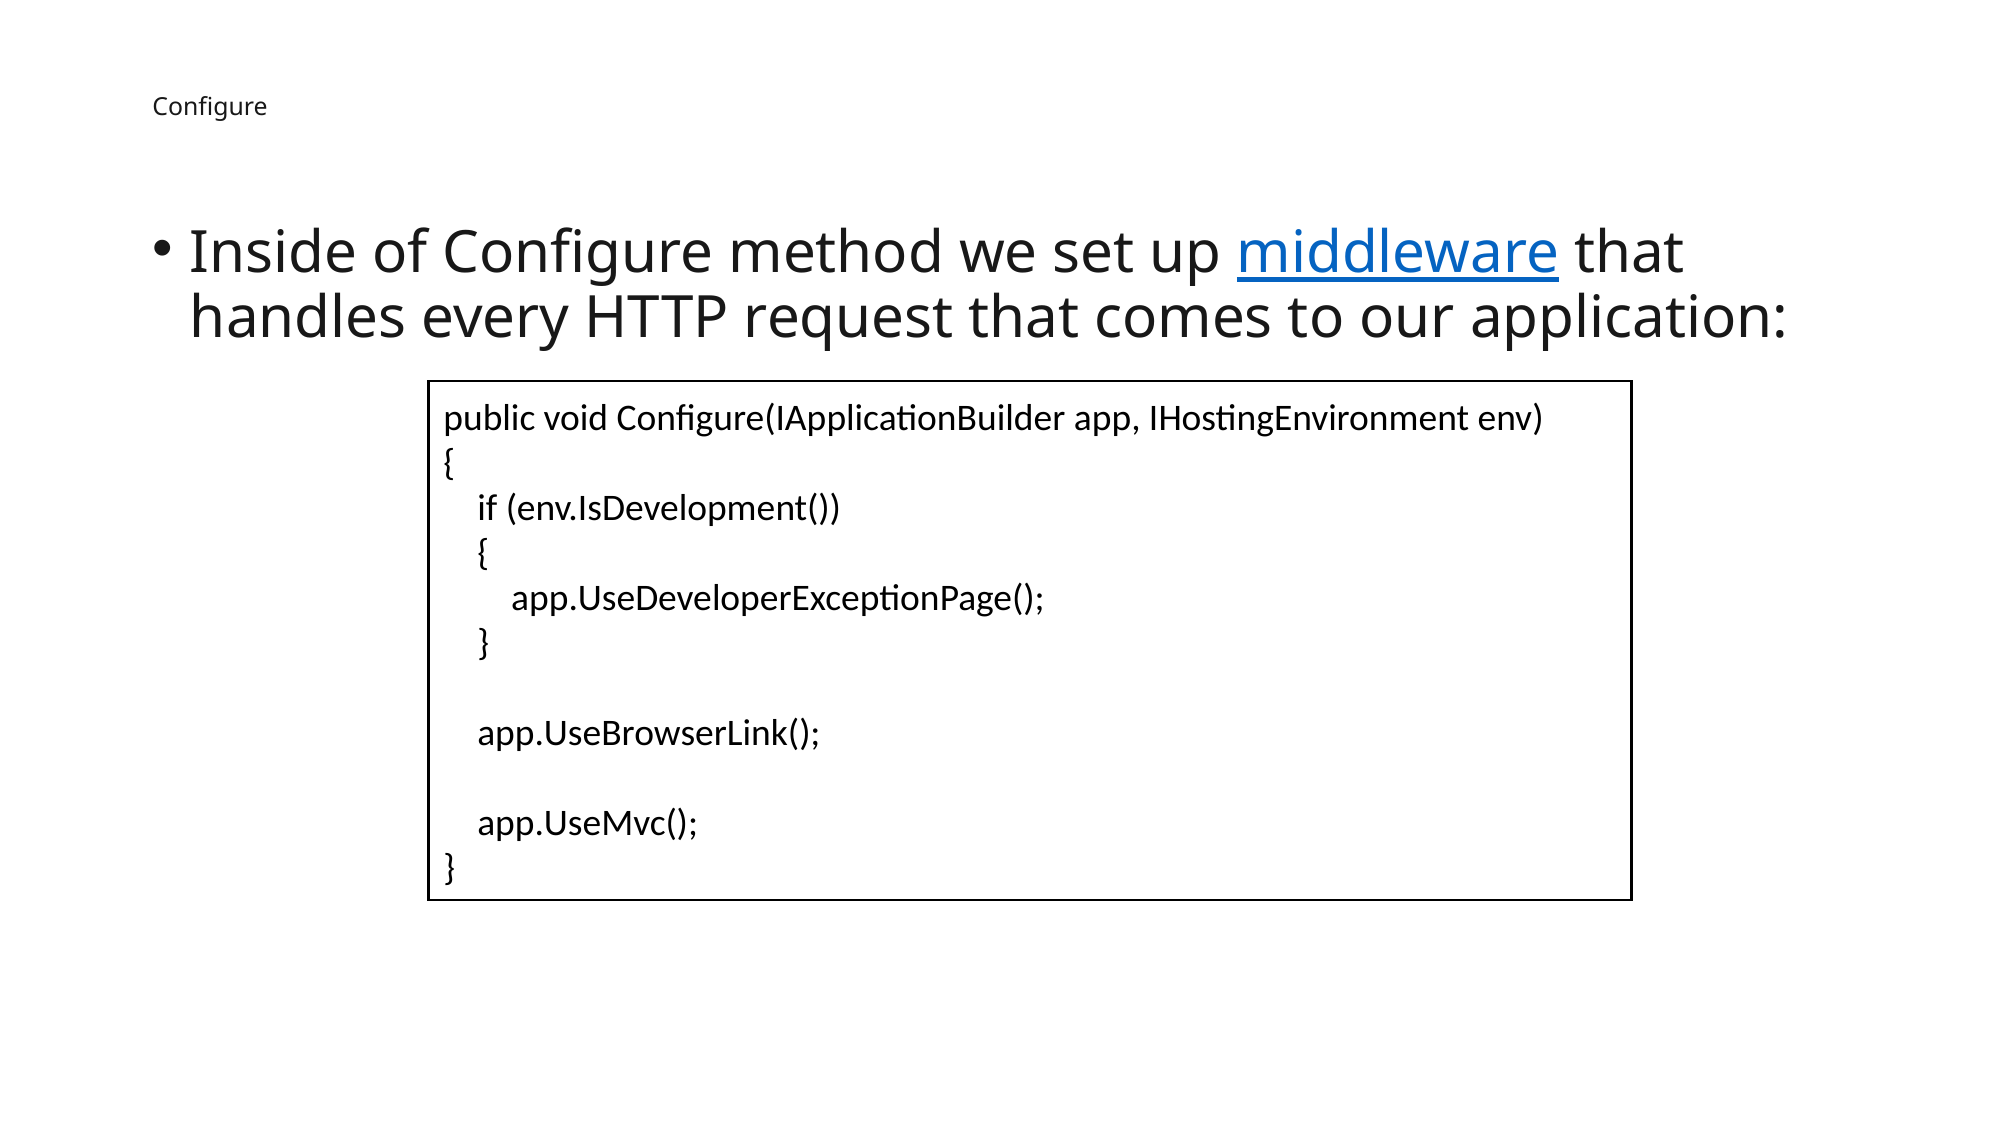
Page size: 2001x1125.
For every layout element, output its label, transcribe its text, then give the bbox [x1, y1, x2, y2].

text_box public void Configure(IApplicationBuilder app, IHostingEnvironment env) { if (env.IsDevelopment()) { app.UseDeveloperExceptionPage(); } app.UseBrowserLink(); app.UseMvc(); } [427, 380, 1633, 901]
title Configure [137, 59, 1863, 160]
list Inside of Configure method we set up middleware that handles every HTTP request that comes to our application: [137, 208, 1863, 1014]
